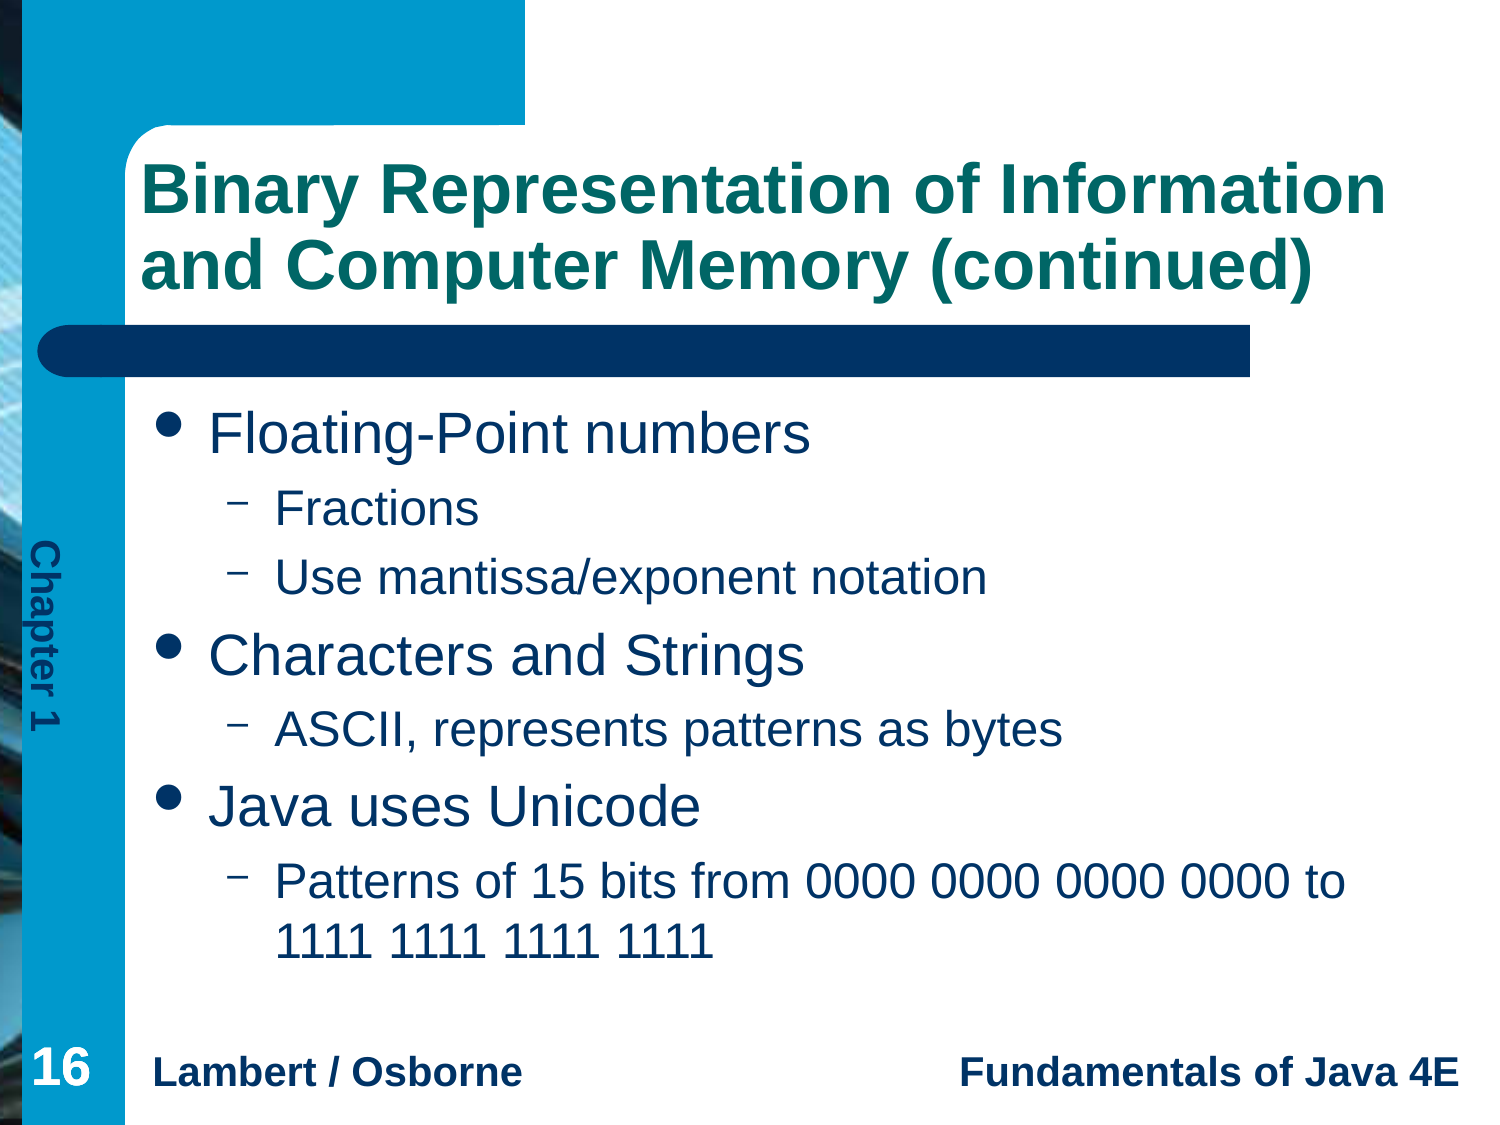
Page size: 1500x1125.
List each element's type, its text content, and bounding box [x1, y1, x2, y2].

list Floating-Point numbers Fractions Use mantissa/exponent notation Characters and Strings ASCII, represents patterns as bytes Java uses Unicode Patterns of 15 bits from 0000 0000 0000 0000 to 1111 1111 1111 1111 [137, 387, 1400, 1038]
picture [0, 0, 22, 1125]
title Binary Representation of Information and Computer Memory (continued) [124, 112, 1463, 313]
text_box 16 [13, 1023, 111, 1105]
